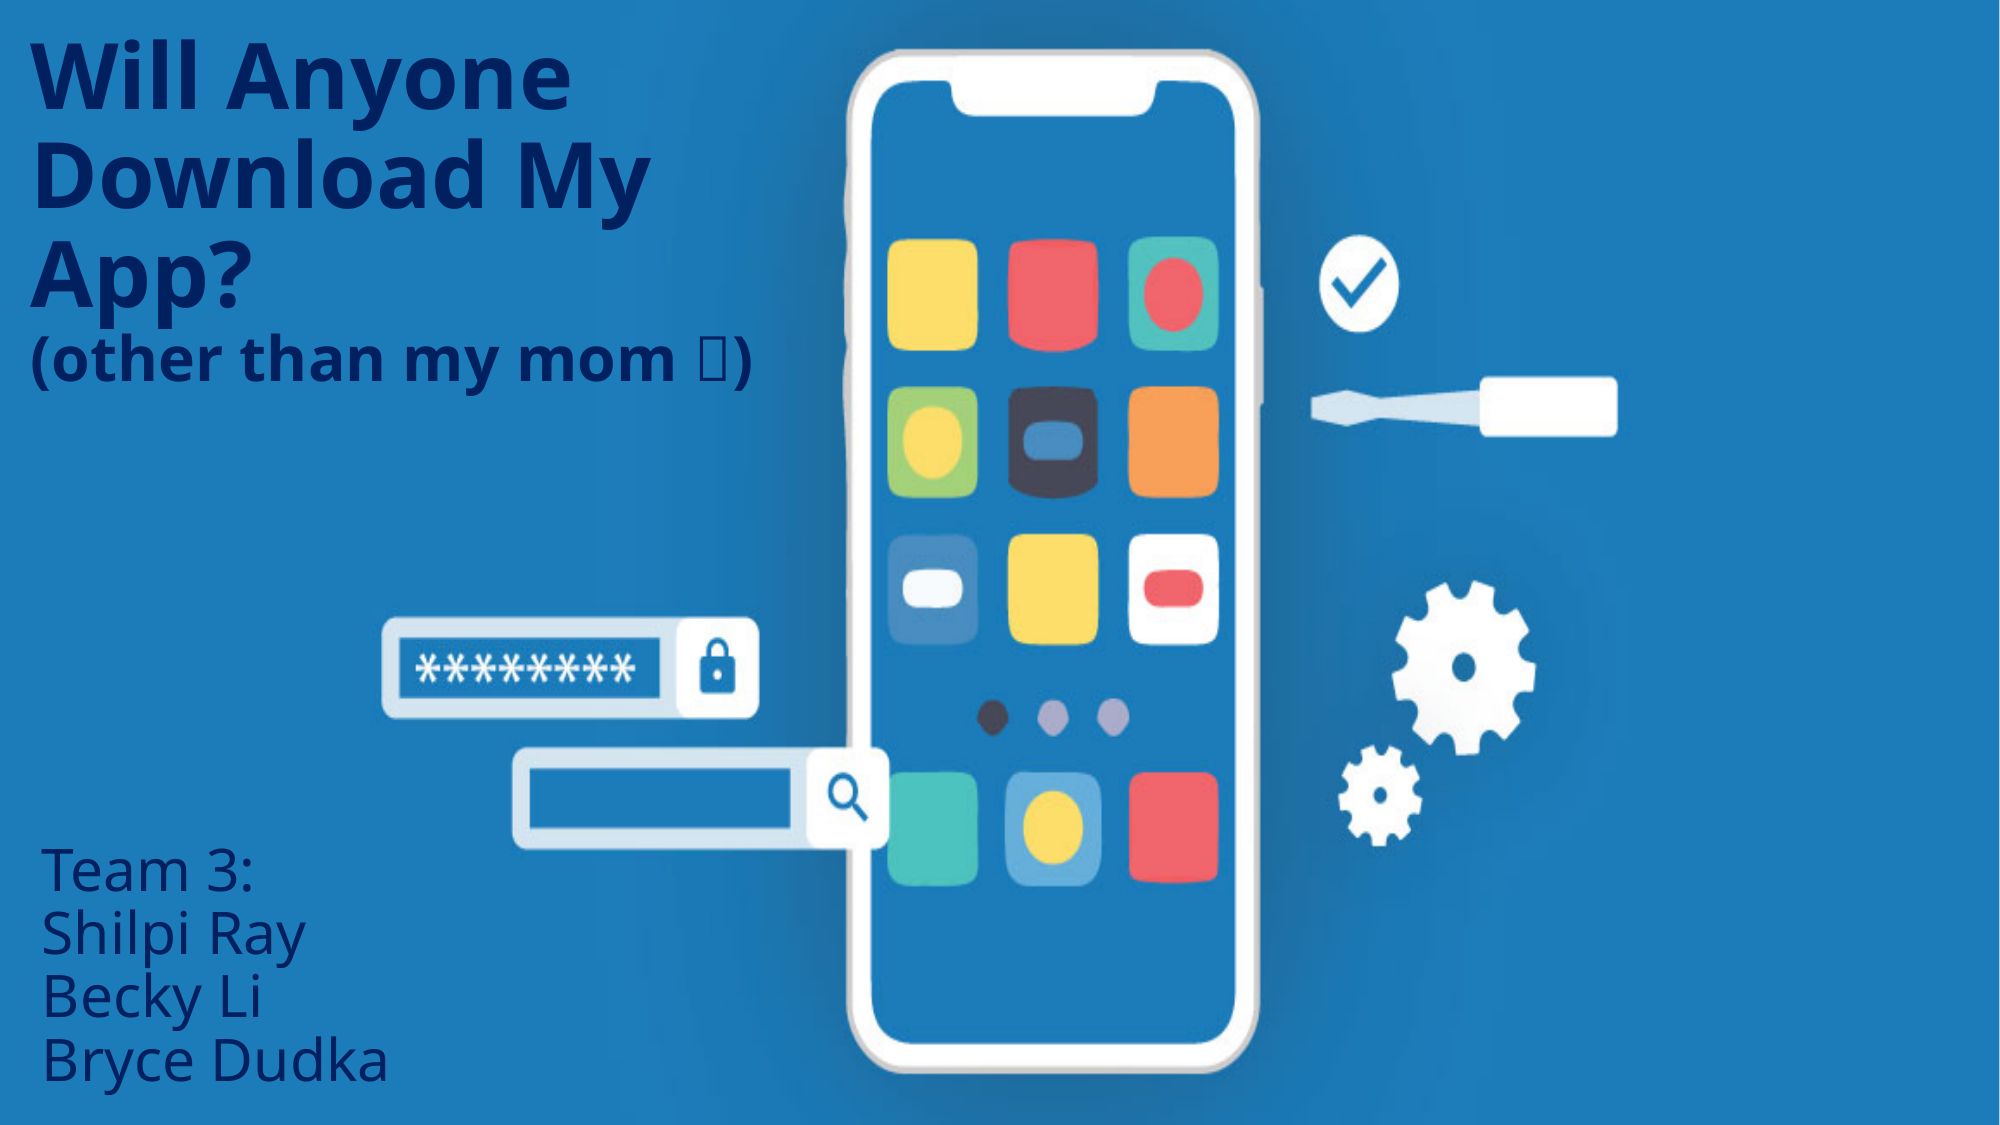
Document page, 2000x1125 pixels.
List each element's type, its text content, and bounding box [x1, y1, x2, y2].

picture [0, 0, 2000, 1125]
title Will Anyone Download My App? (other than my mom ) [15, 22, 866, 329]
text_box Team 3: Shilpi Ray Becky Li Bryce Dudka [26, 832, 565, 1103]
